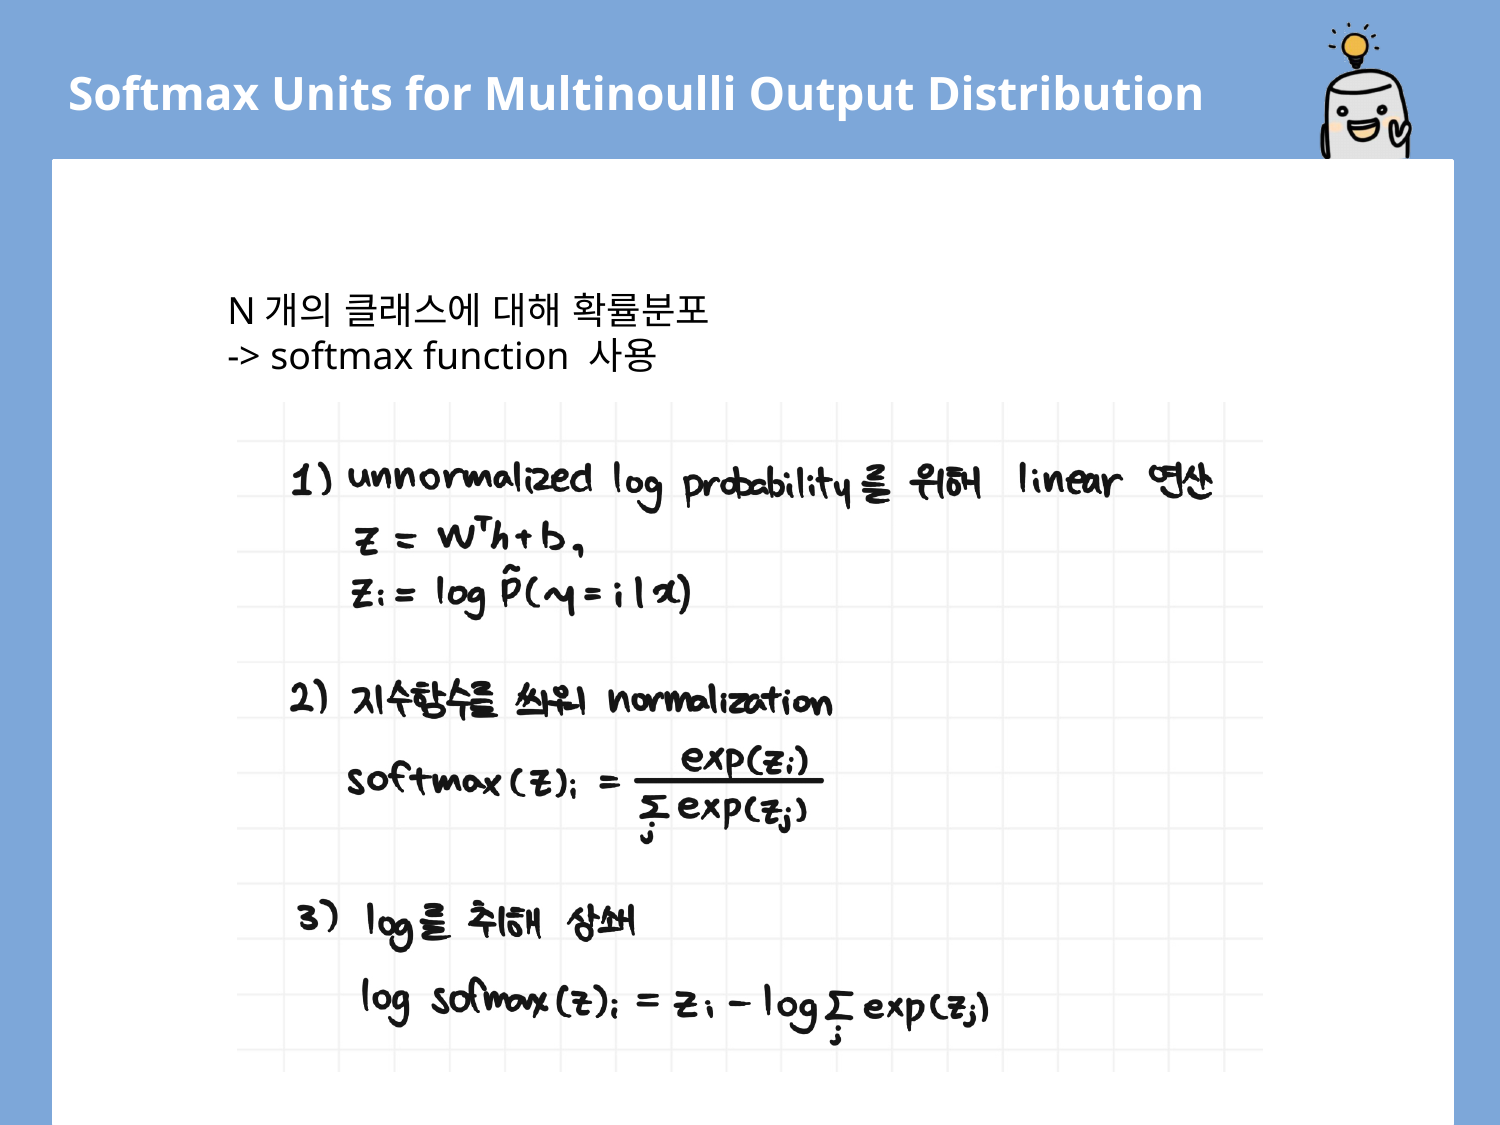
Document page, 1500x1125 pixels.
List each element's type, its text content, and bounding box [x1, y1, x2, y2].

text_box N개의 클래스에 대해 확률분포 -> softmax function 사용 [212, 279, 1270, 384]
picture [1271, 13, 1453, 159]
picture [237, 402, 1263, 1072]
title Softmax Units for Multinoulli Output Distribution [53, 40, 1270, 144]
